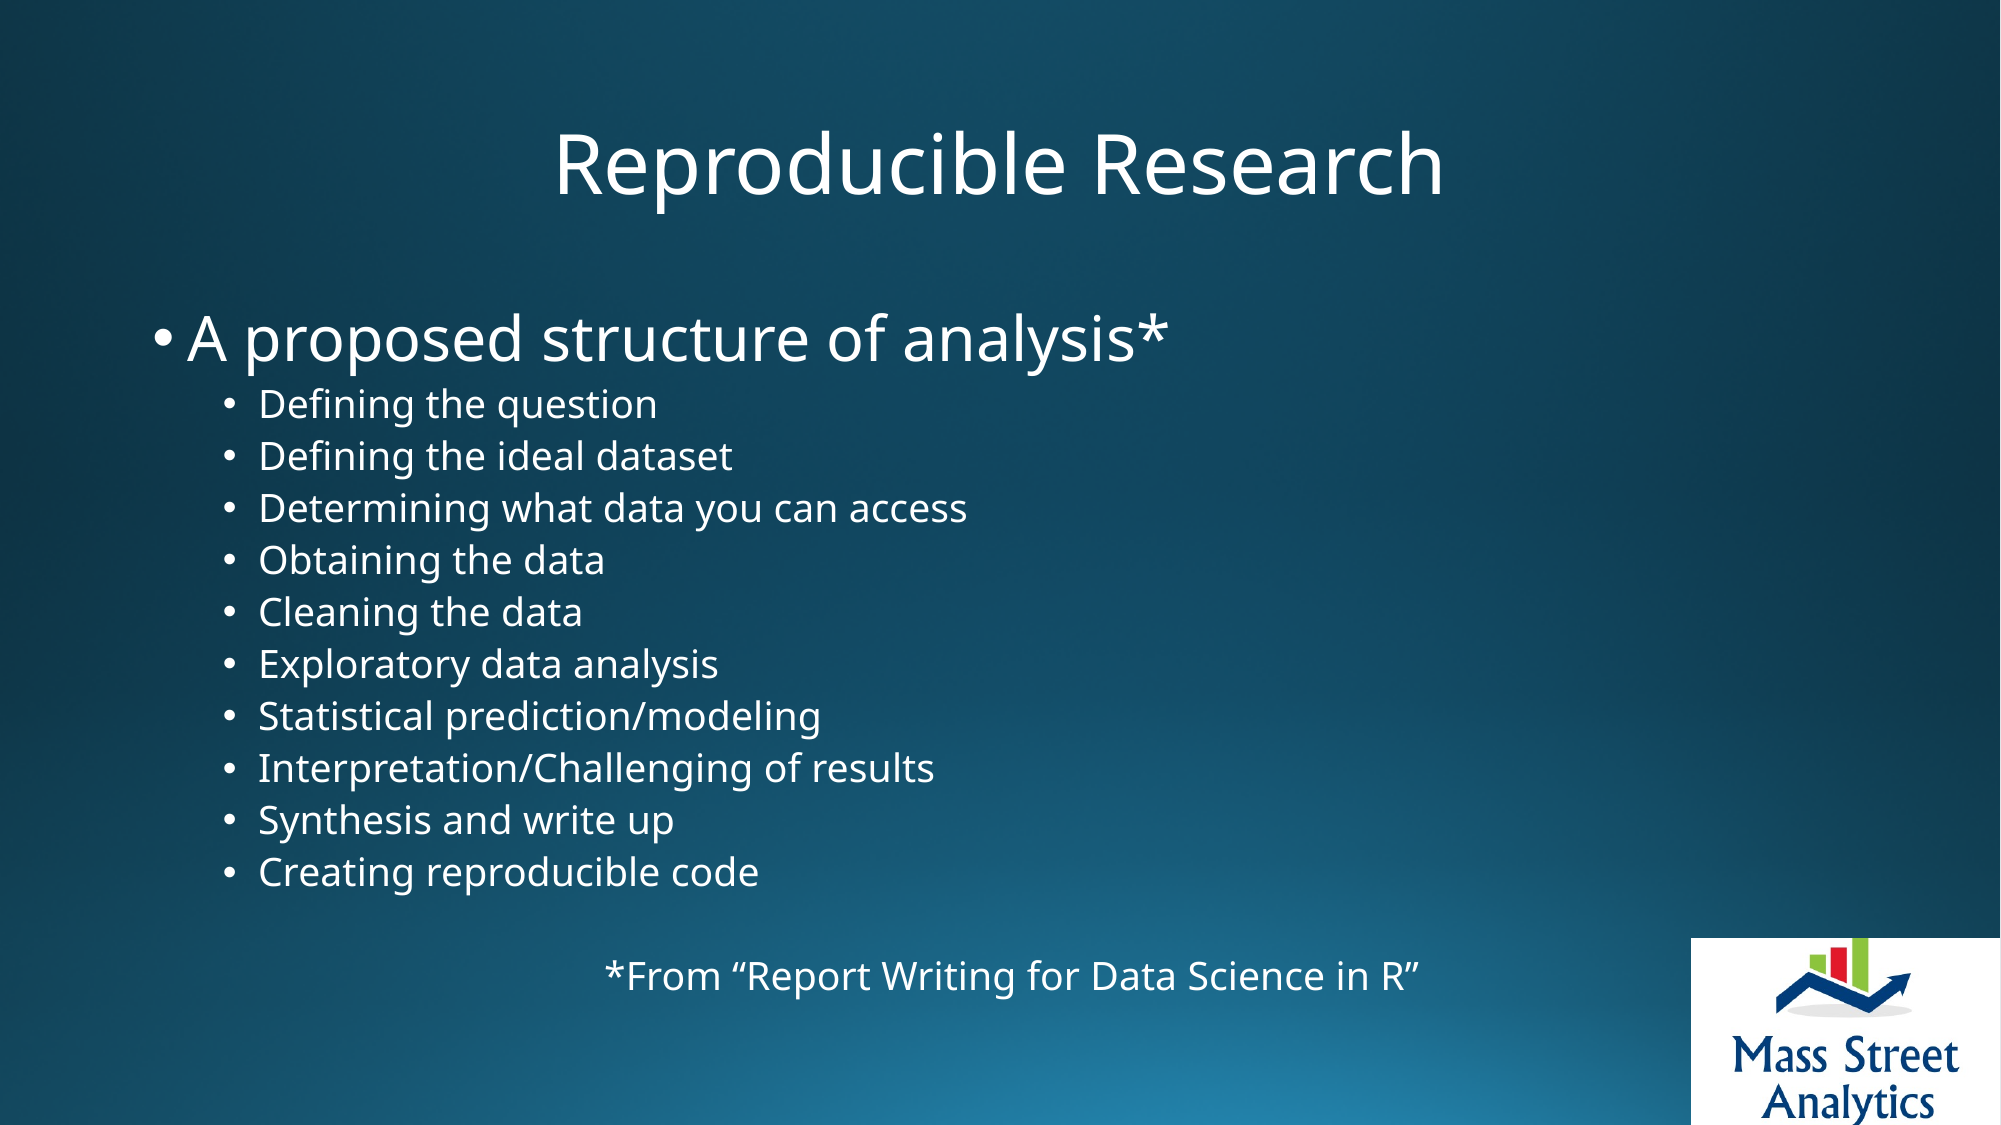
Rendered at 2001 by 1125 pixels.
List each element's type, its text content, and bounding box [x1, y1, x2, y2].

list A proposed structure of analysis* Defining the question Defining the ideal dataset Determining what data you can access Obtaining the data Cleaning the data Exploratory data analysis Statistical prediction/modeling Interpretation/Challenging of results Synthesis and write up Creating reproducible code *From “Report Writing for Data Science in R” [137, 299, 1817, 1014]
title Reproducible Research [137, 58, 1863, 276]
picture [0, 0, 2001, 1125]
